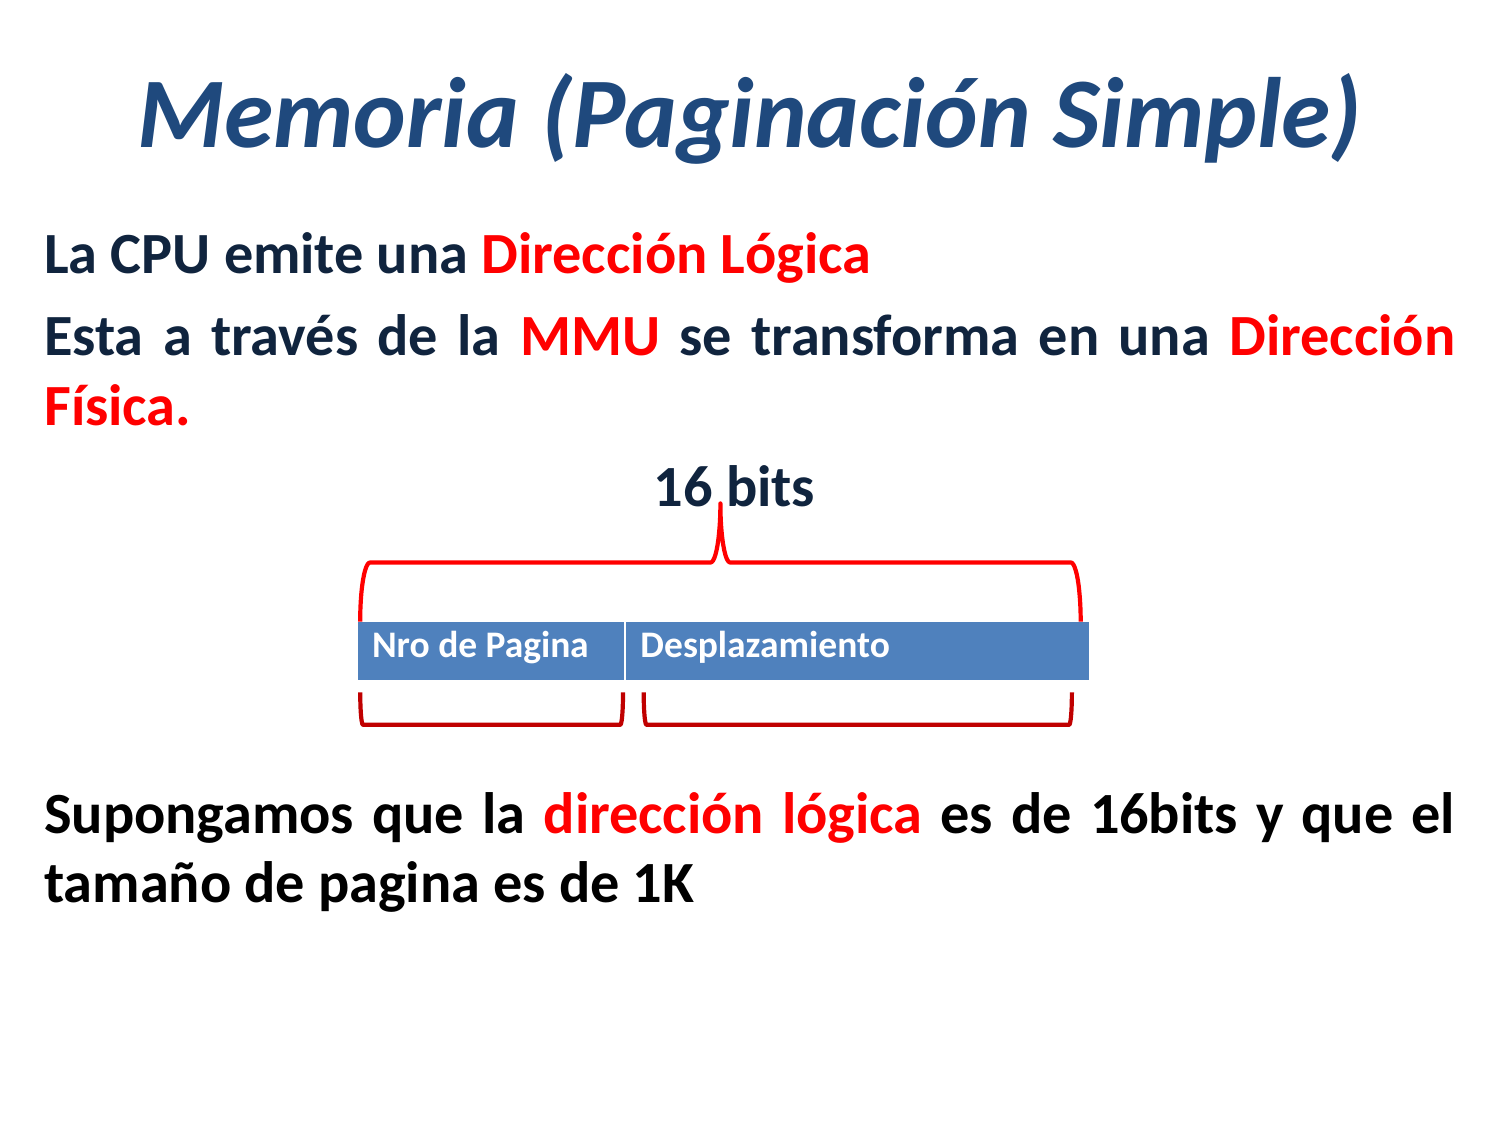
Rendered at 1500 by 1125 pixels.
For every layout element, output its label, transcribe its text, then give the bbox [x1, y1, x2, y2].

table_header Desplazamiento [626, 622, 1089, 680]
title Memoria (Paginación Simple) [75, 19, 1425, 197]
table_header Nro de Pagina [358, 622, 624, 680]
text_box [359, 502, 1082, 622]
text_box [359, 692, 624, 726]
text_box [642, 692, 1073, 726]
list La CPU emite una Dirección Lógica Esta a través de la MMU se transforma en una Dirección Física. 16 bits Supongamos que la dirección lógica es de 16bits y que el tamaño de pagina es de 1K [29, 208, 1471, 1106]
